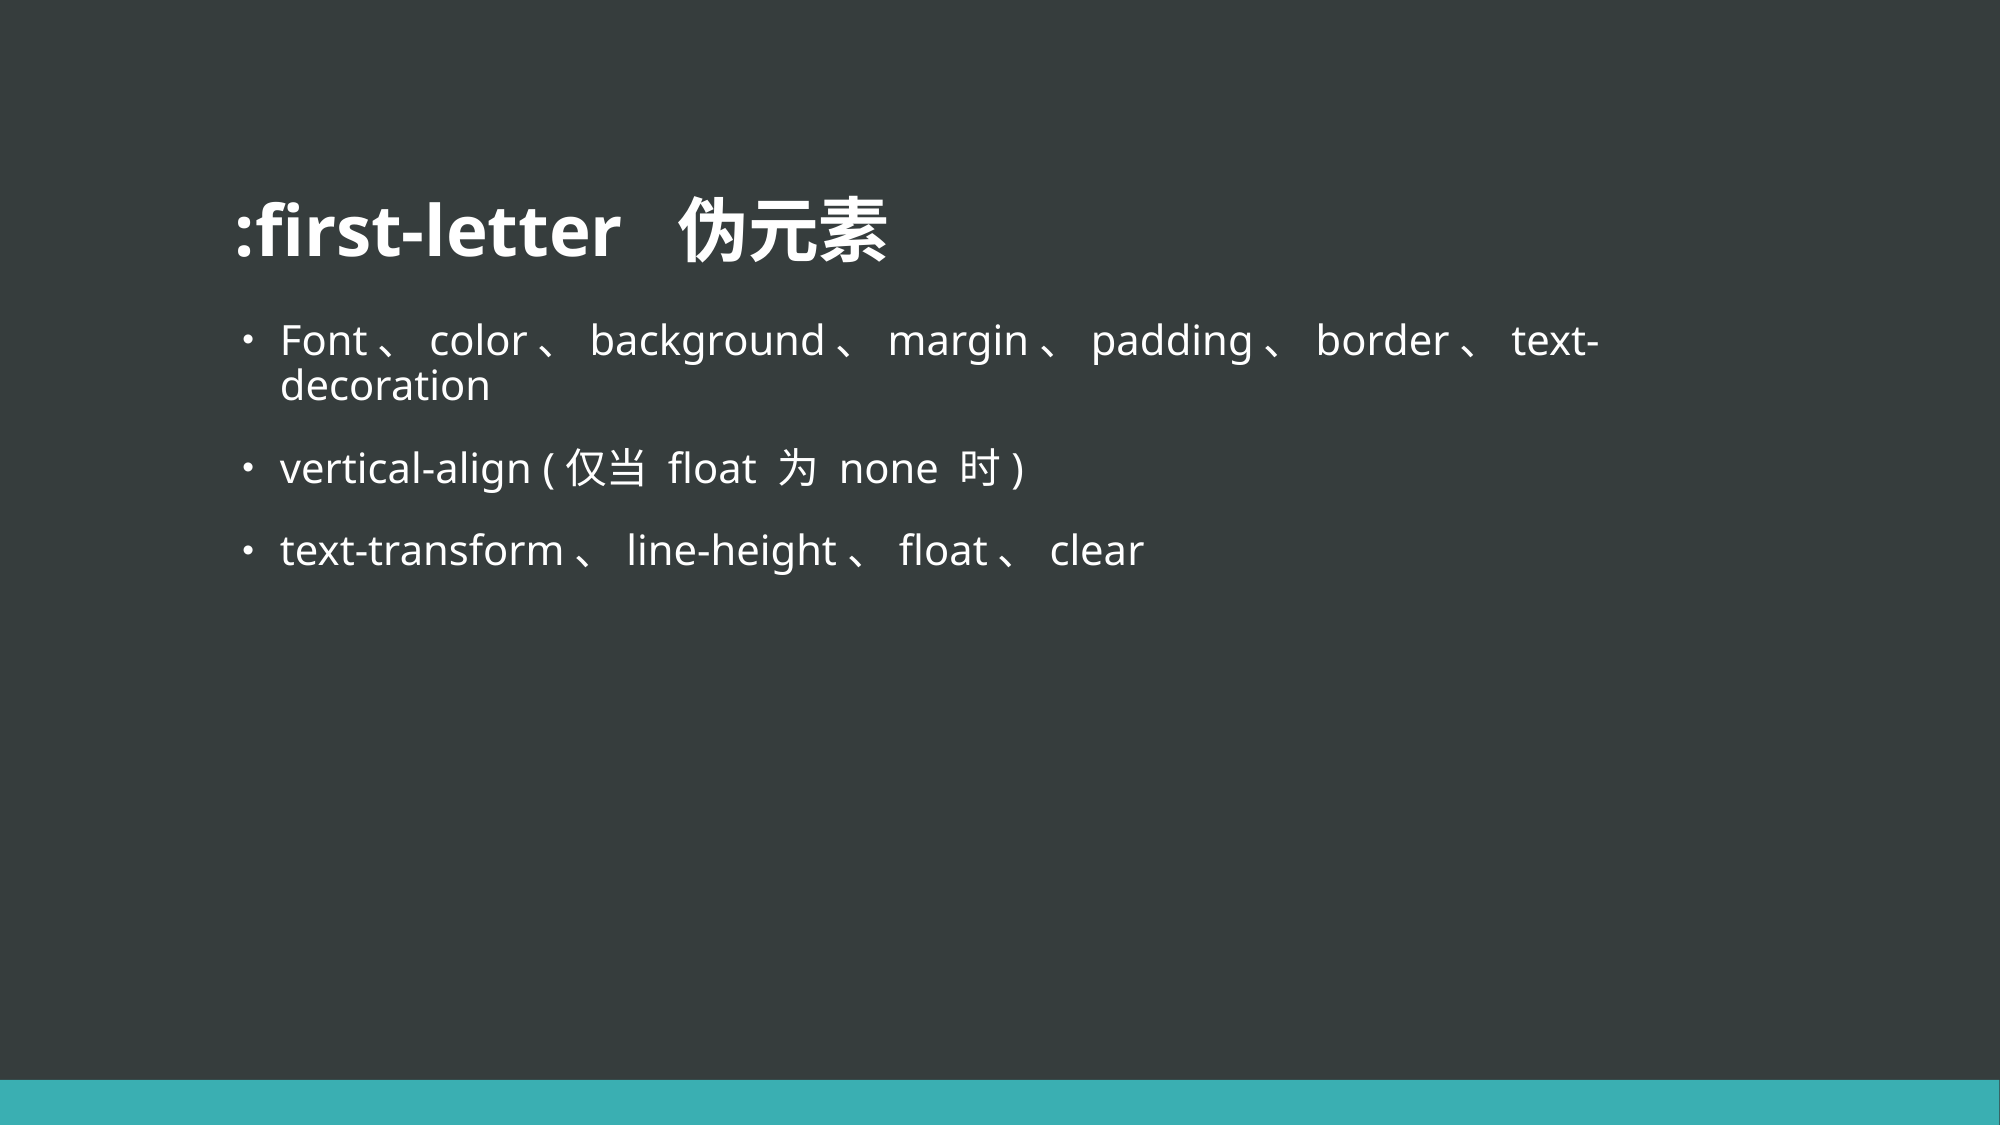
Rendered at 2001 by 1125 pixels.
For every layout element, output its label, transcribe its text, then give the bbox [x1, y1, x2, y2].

list Font、color、background、margin、padding、border、text-decoration vertical-align (仅当 float 为 none 时) text-transform、line-height、float、clear [219, 311, 1780, 989]
title :first-letter 伪元素 [219, 76, 1780, 279]
